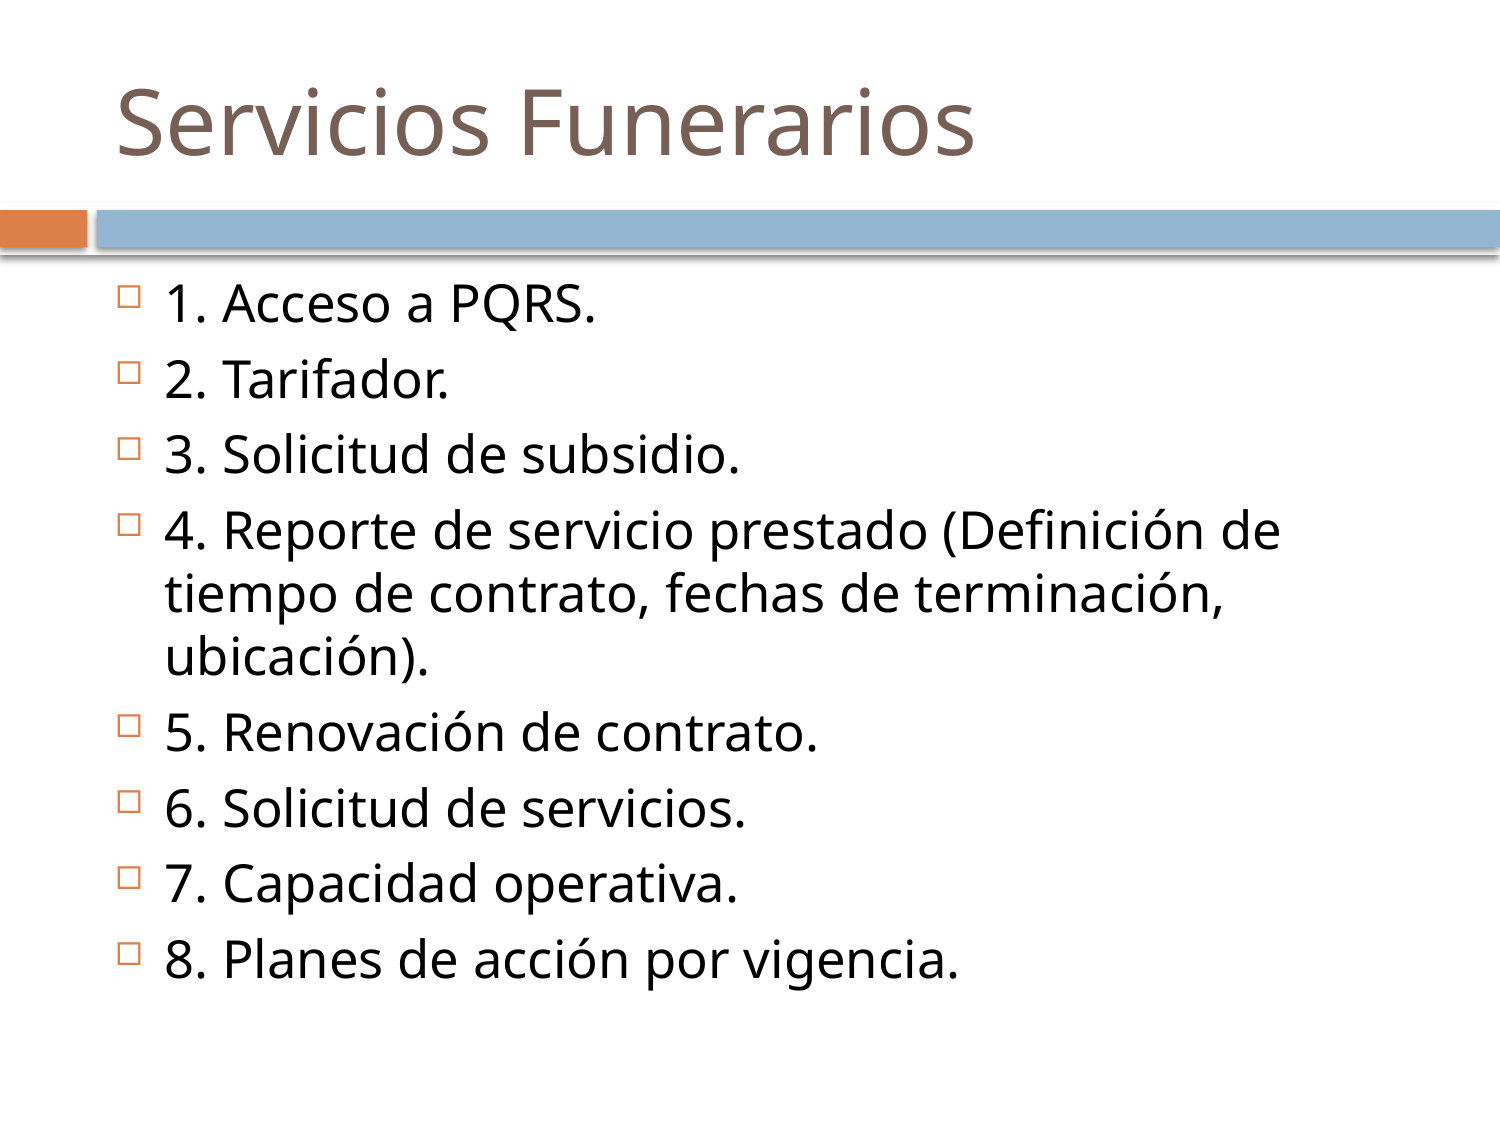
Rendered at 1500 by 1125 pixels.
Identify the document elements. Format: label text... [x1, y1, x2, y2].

list 1. Acceso a PQRS. 2. Tarifador. 3. Solicitud de subsidio. 4. Reporte de servicio prestado (Definición de tiempo de contrato, fechas de terminación, ubicación). 5. Renovación de contrato. 6. Solicitud de servicios. 7. Capacidad operativa. 8. Planes de acción por vigencia. [100, 262, 1438, 1000]
title Servicios Funerarios [100, 37, 1438, 200]
